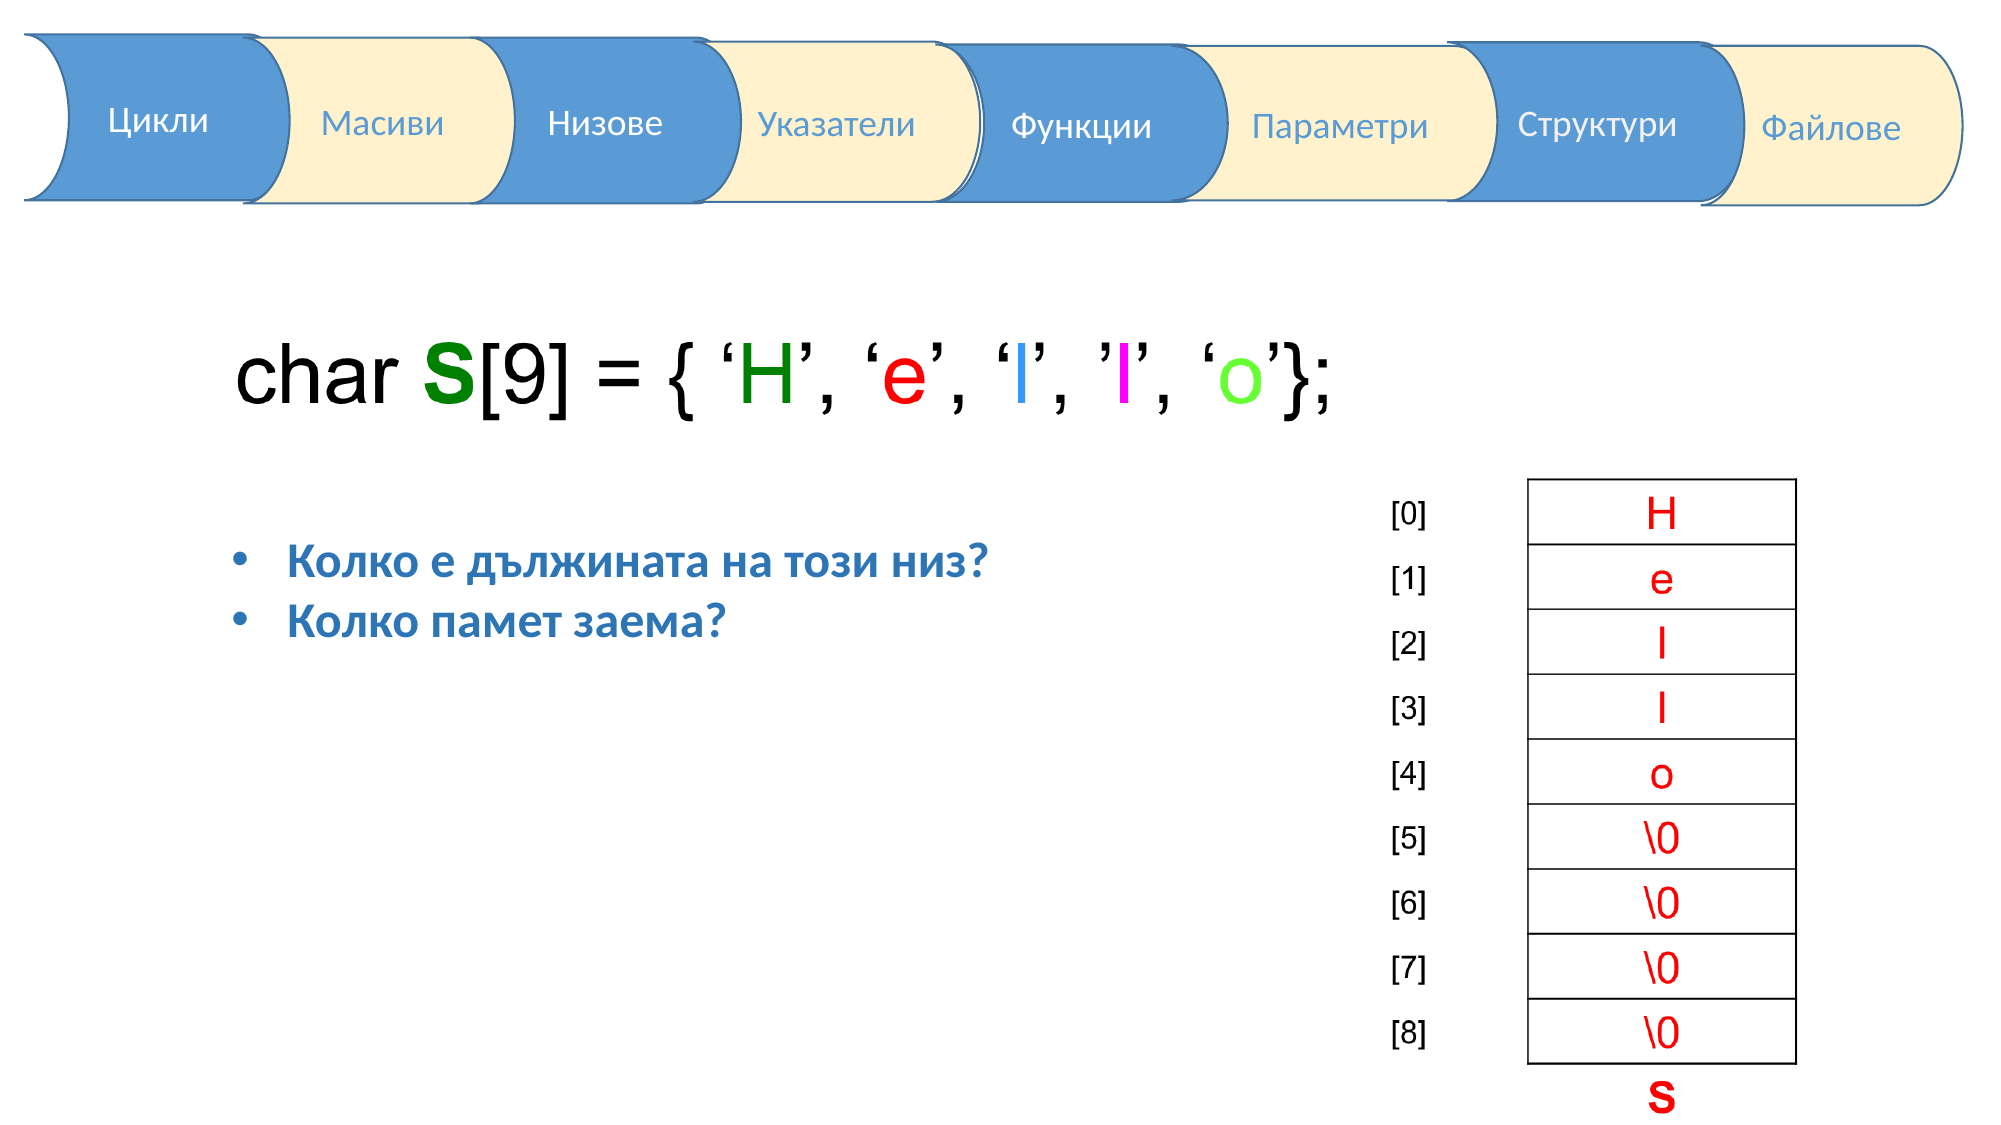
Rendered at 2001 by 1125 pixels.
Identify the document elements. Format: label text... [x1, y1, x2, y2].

text_box Колко е дължината на този низ? Колко памет заема? [216, 520, 1006, 715]
picture [166, 285, 1798, 1125]
